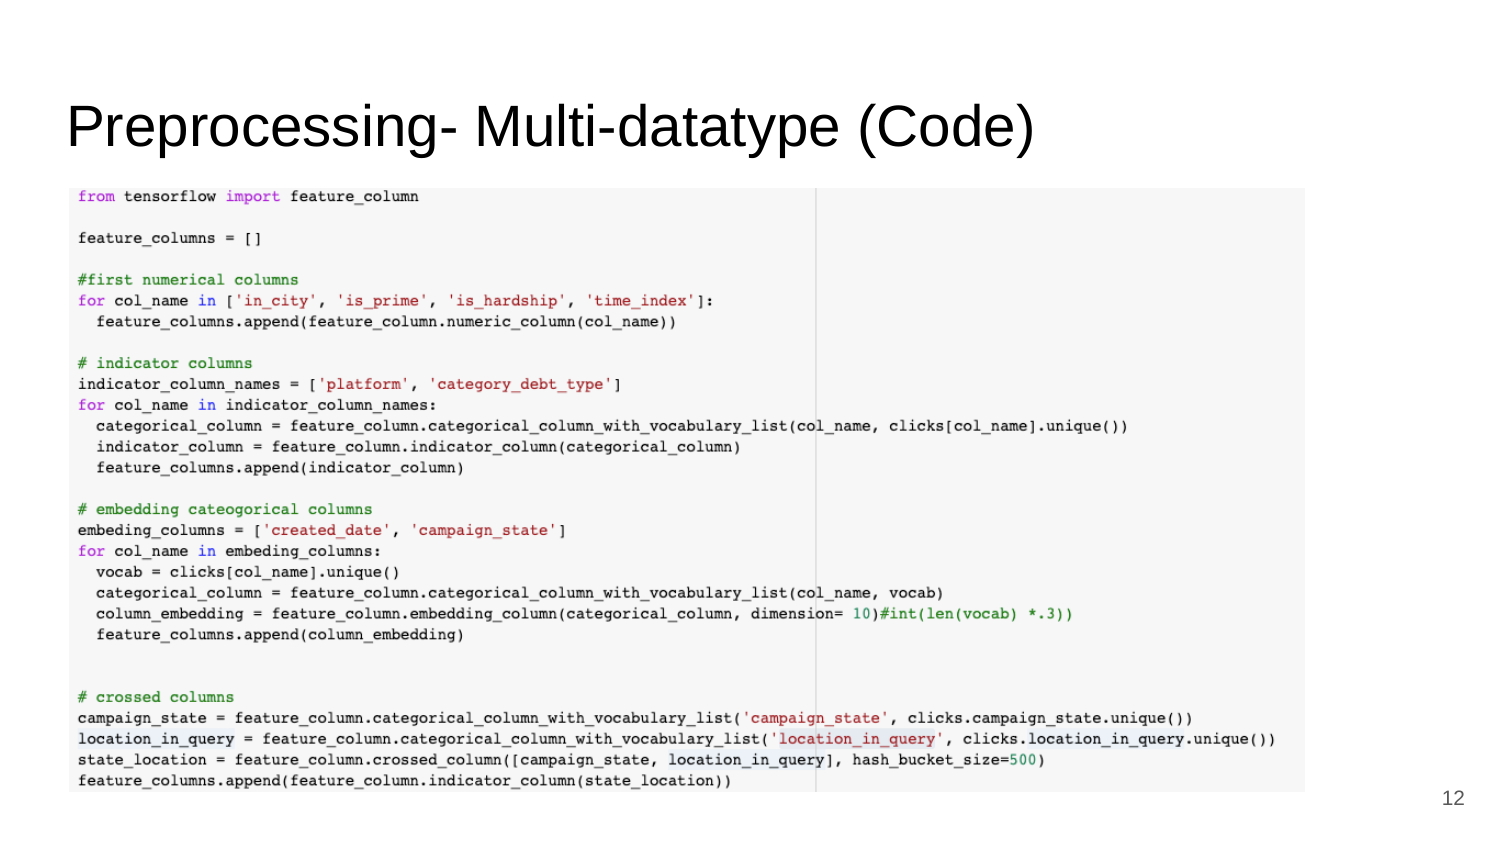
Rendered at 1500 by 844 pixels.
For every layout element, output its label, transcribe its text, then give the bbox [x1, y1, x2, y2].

picture [69, 188, 1305, 792]
title Preprocessing- Multi-datatype (Code) [51, 72, 1449, 167]
slide_number ‹#› [1389, 764, 1480, 830]
